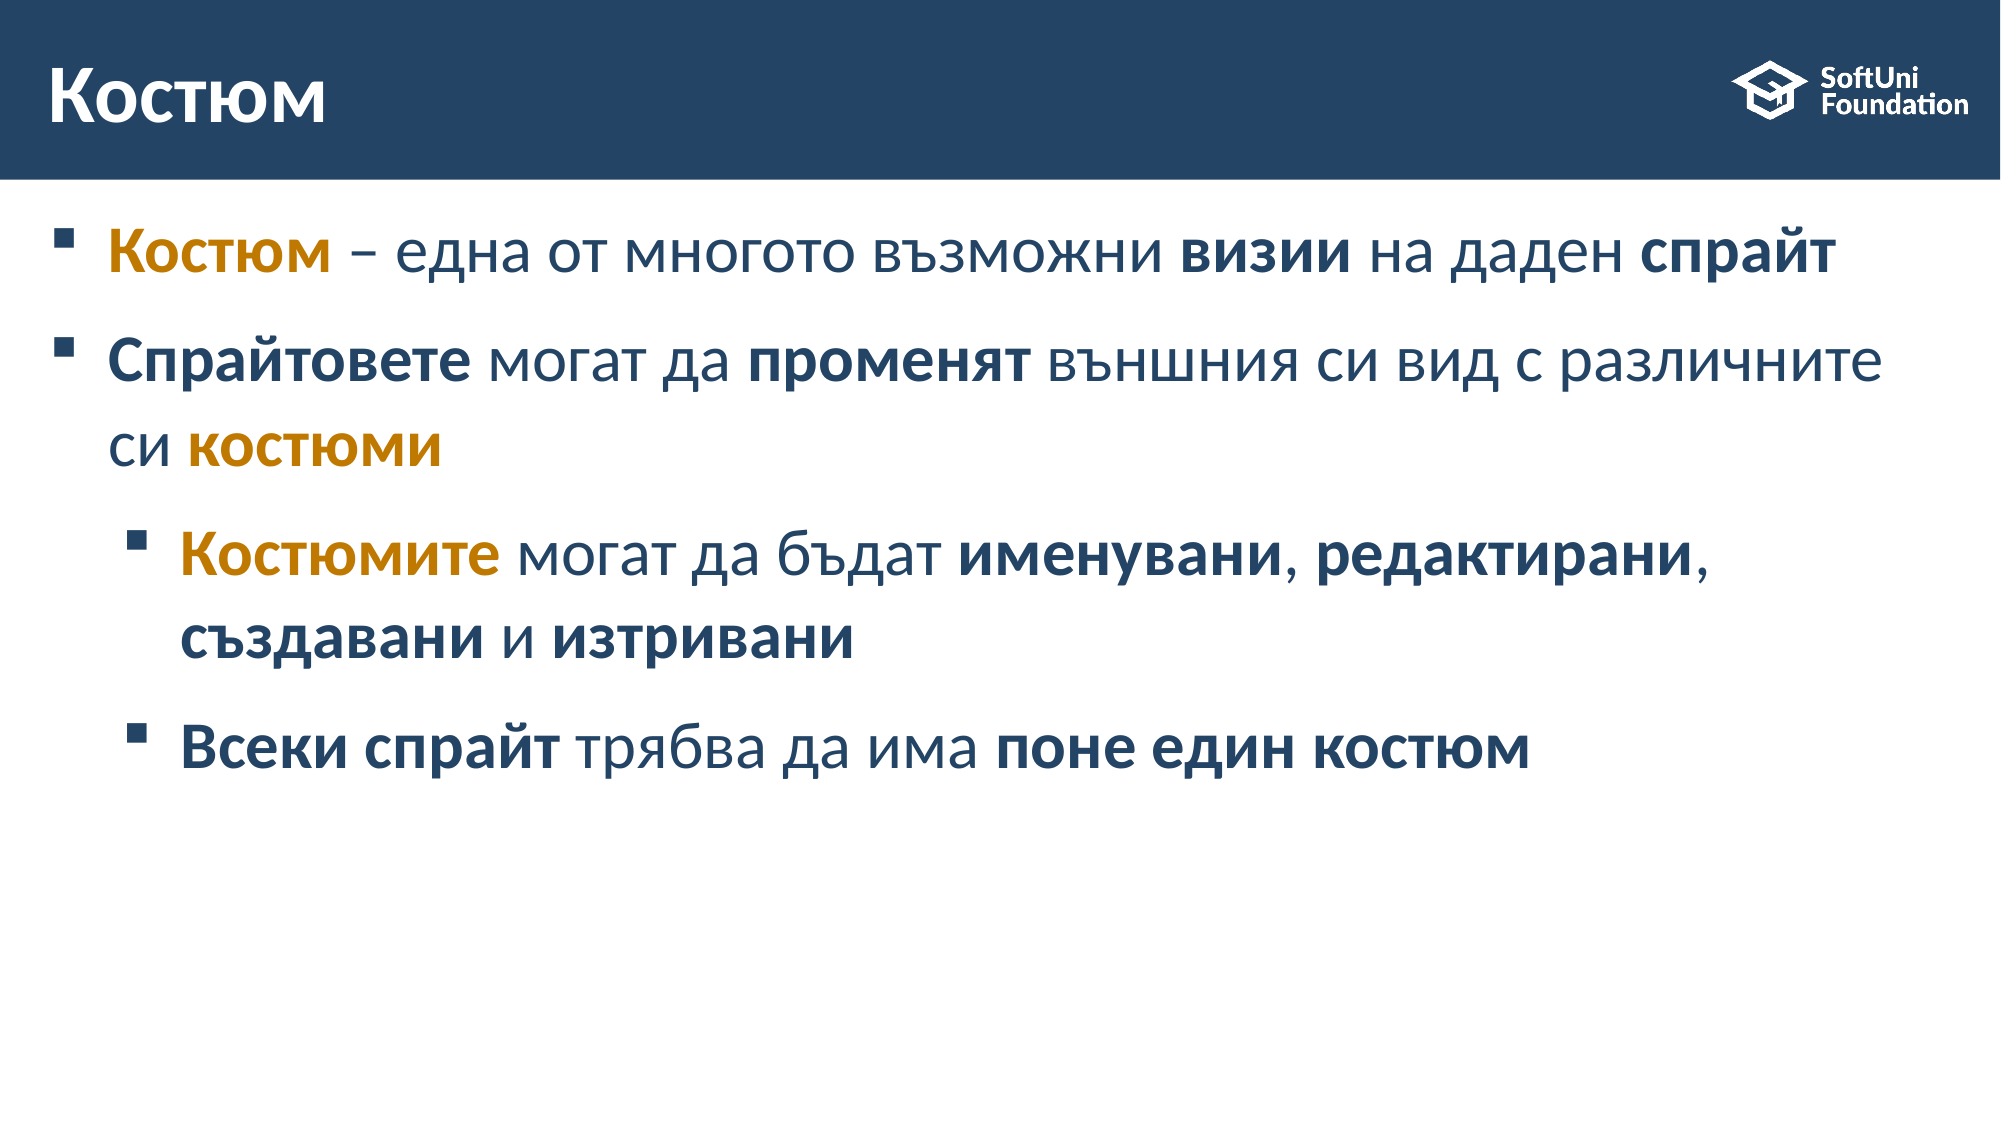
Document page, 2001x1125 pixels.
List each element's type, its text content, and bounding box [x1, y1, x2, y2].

picture [1731, 60, 1968, 120]
list Костюм – една от многото възможни визии на даден спрайт Спрайтовете могат да променят външния си вид с различните си костюми Костюмите могат да бъдат именувани, редактирани, създавани и изтривани Всеки спрайт трябва да има поне един костюм [31, 196, 1970, 1104]
title Костюм [31, 16, 1716, 162]
